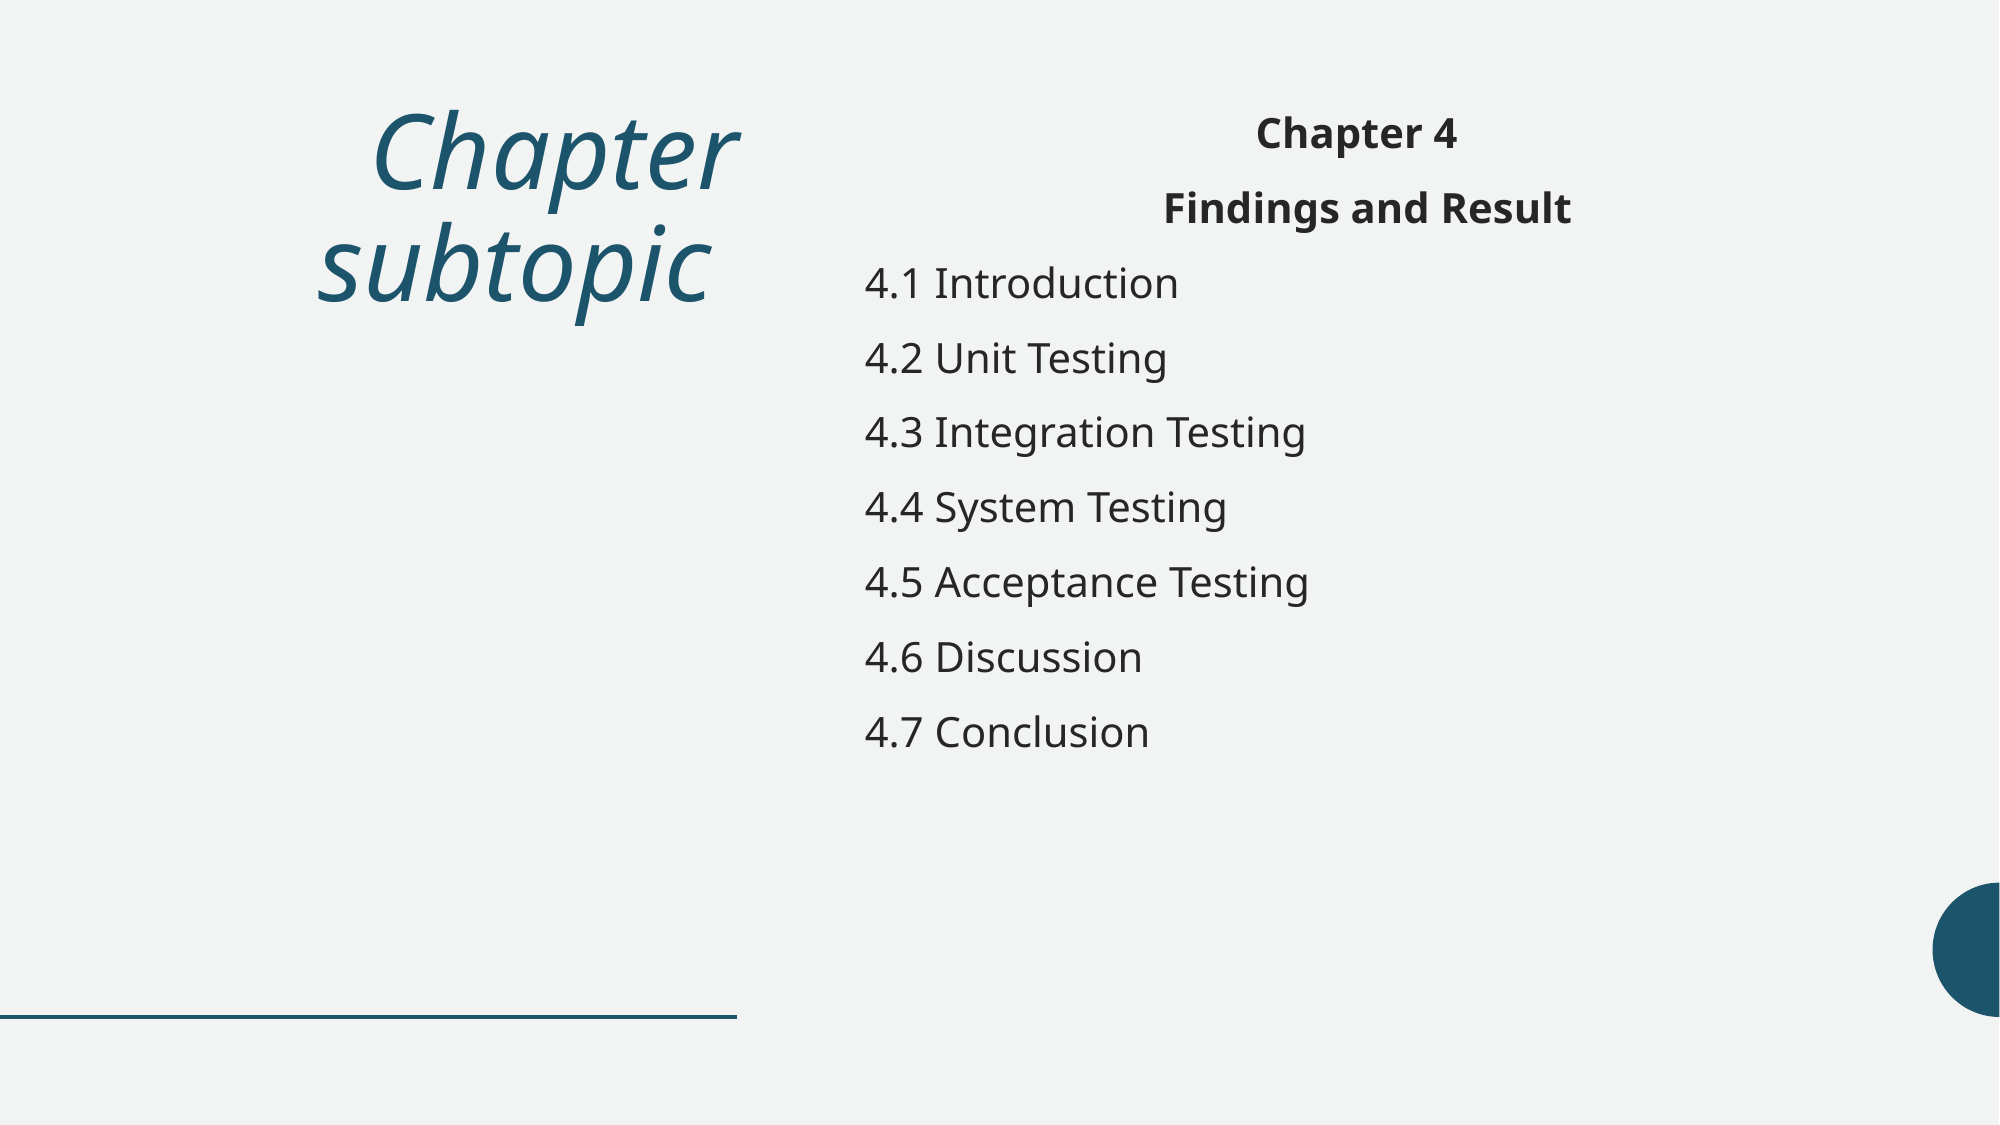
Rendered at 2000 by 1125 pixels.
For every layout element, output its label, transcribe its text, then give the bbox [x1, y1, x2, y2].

list Chapter 4 Findings and Result 4.1 Introduction 4.2 Unit Testing 4.3 Integration Testing 4.4 System Testing 4.5 Acceptance Testing 4.6 Discussion 4.7 Conclusion [849, 93, 1875, 1022]
title Chapter subtopic [124, 91, 754, 905]
